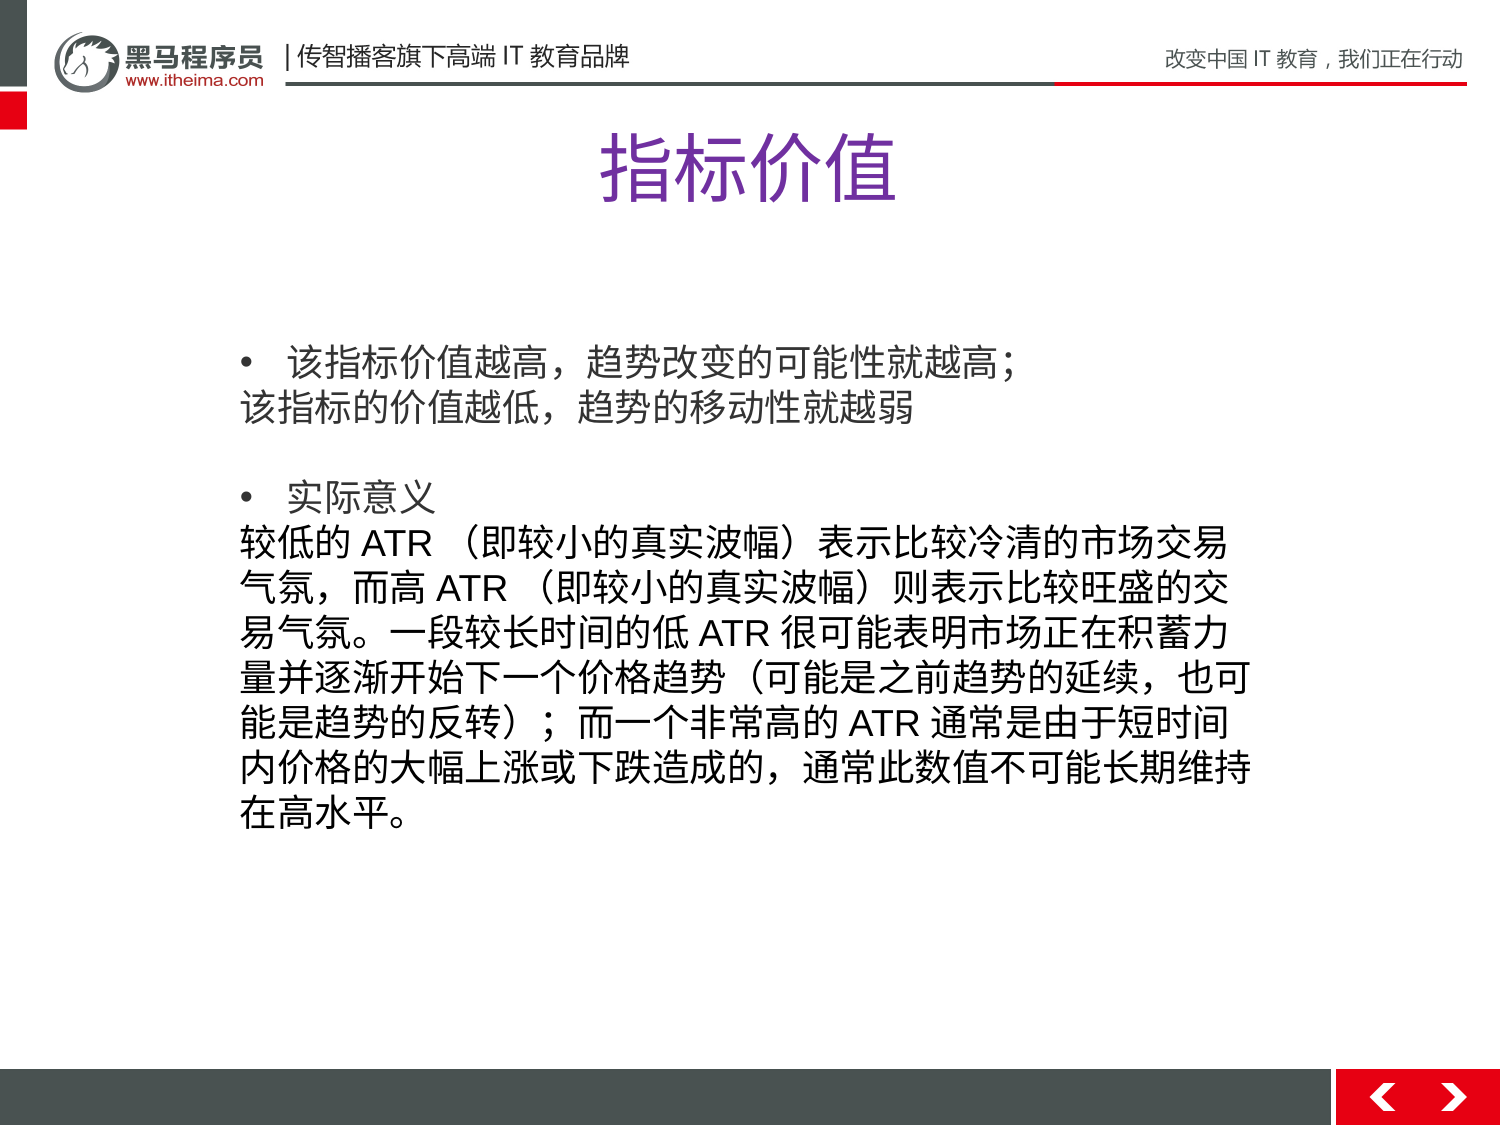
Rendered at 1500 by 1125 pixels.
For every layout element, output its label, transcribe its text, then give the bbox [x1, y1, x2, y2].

text_box 该指标价值越高，趋势改变的可能性就越高； 该指标的价值越低，趋势的移动性就越弱 实际意义 较低的ATR（即较小的真实波幅）表示比较冷清的市场交易气氛，而高ATR（即较小的真实波幅）则表示比较旺盛的交易气氛。一段较长时间的低ATR很可能表明市场正在积蓄力量并逐渐开始下一个价格趋势（可能是之前趋势的延续，也可能是趋势的反转）；而一个非常高的ATR通常是由于短时间内价格的大幅上涨或下跌造成的，通常此数值不可能长期维持在高水平。 [225, 331, 1276, 842]
picture [0, 0, 1500, 1125]
title 指标价值 [81, 101, 1416, 219]
